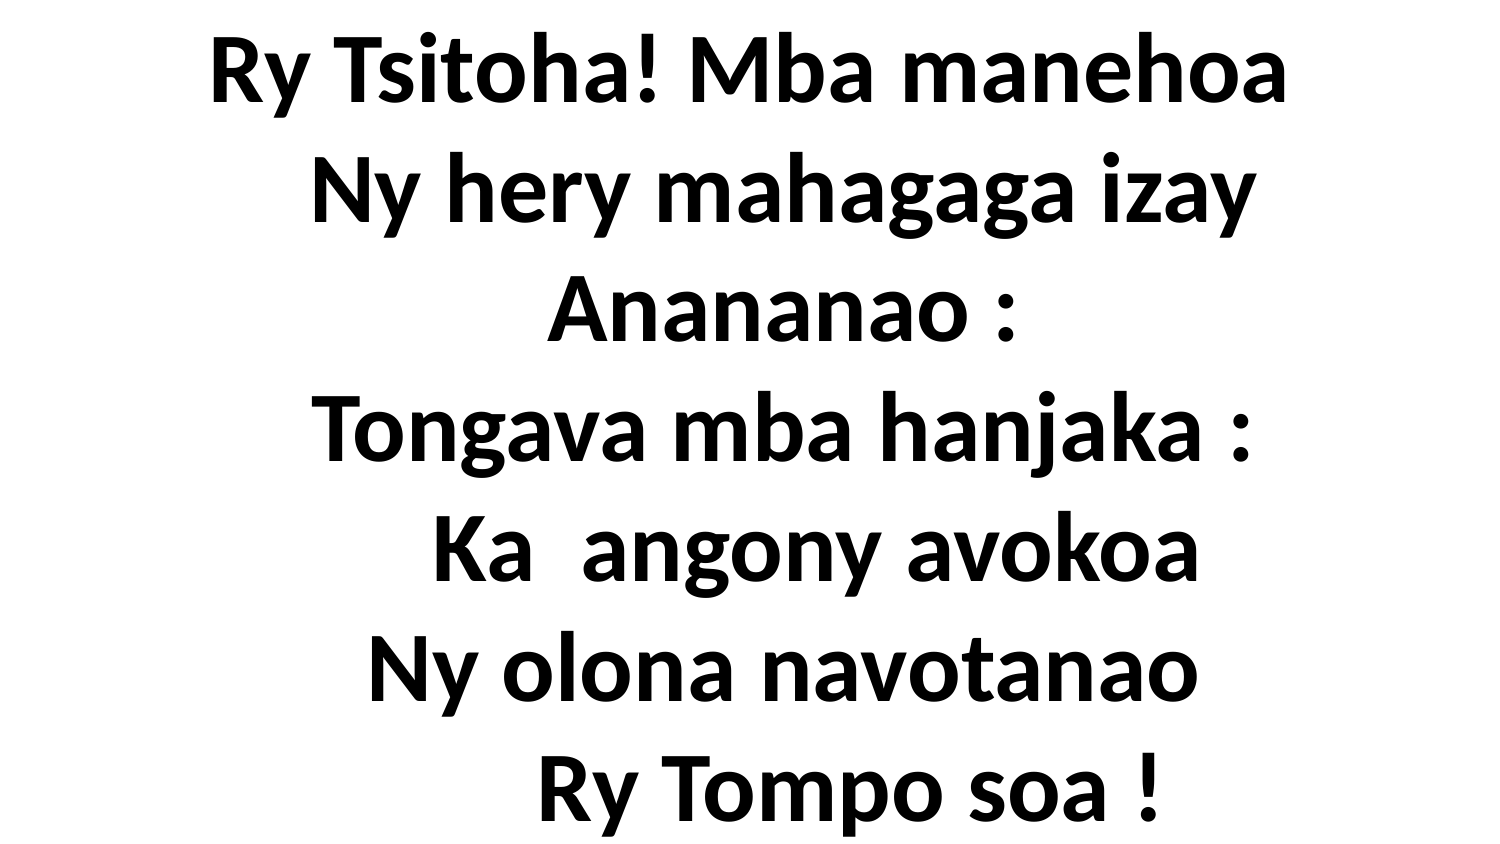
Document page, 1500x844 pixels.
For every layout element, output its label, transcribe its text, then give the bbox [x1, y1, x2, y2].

title Ry Tsitoha! Mba manehoa Ny hery mahagaga izay Anananao : Tongava mba hanjaka : Ka angony avokoa Ny olona navotanao Ry Tompo soa ! [0, 0, 1500, 844]
